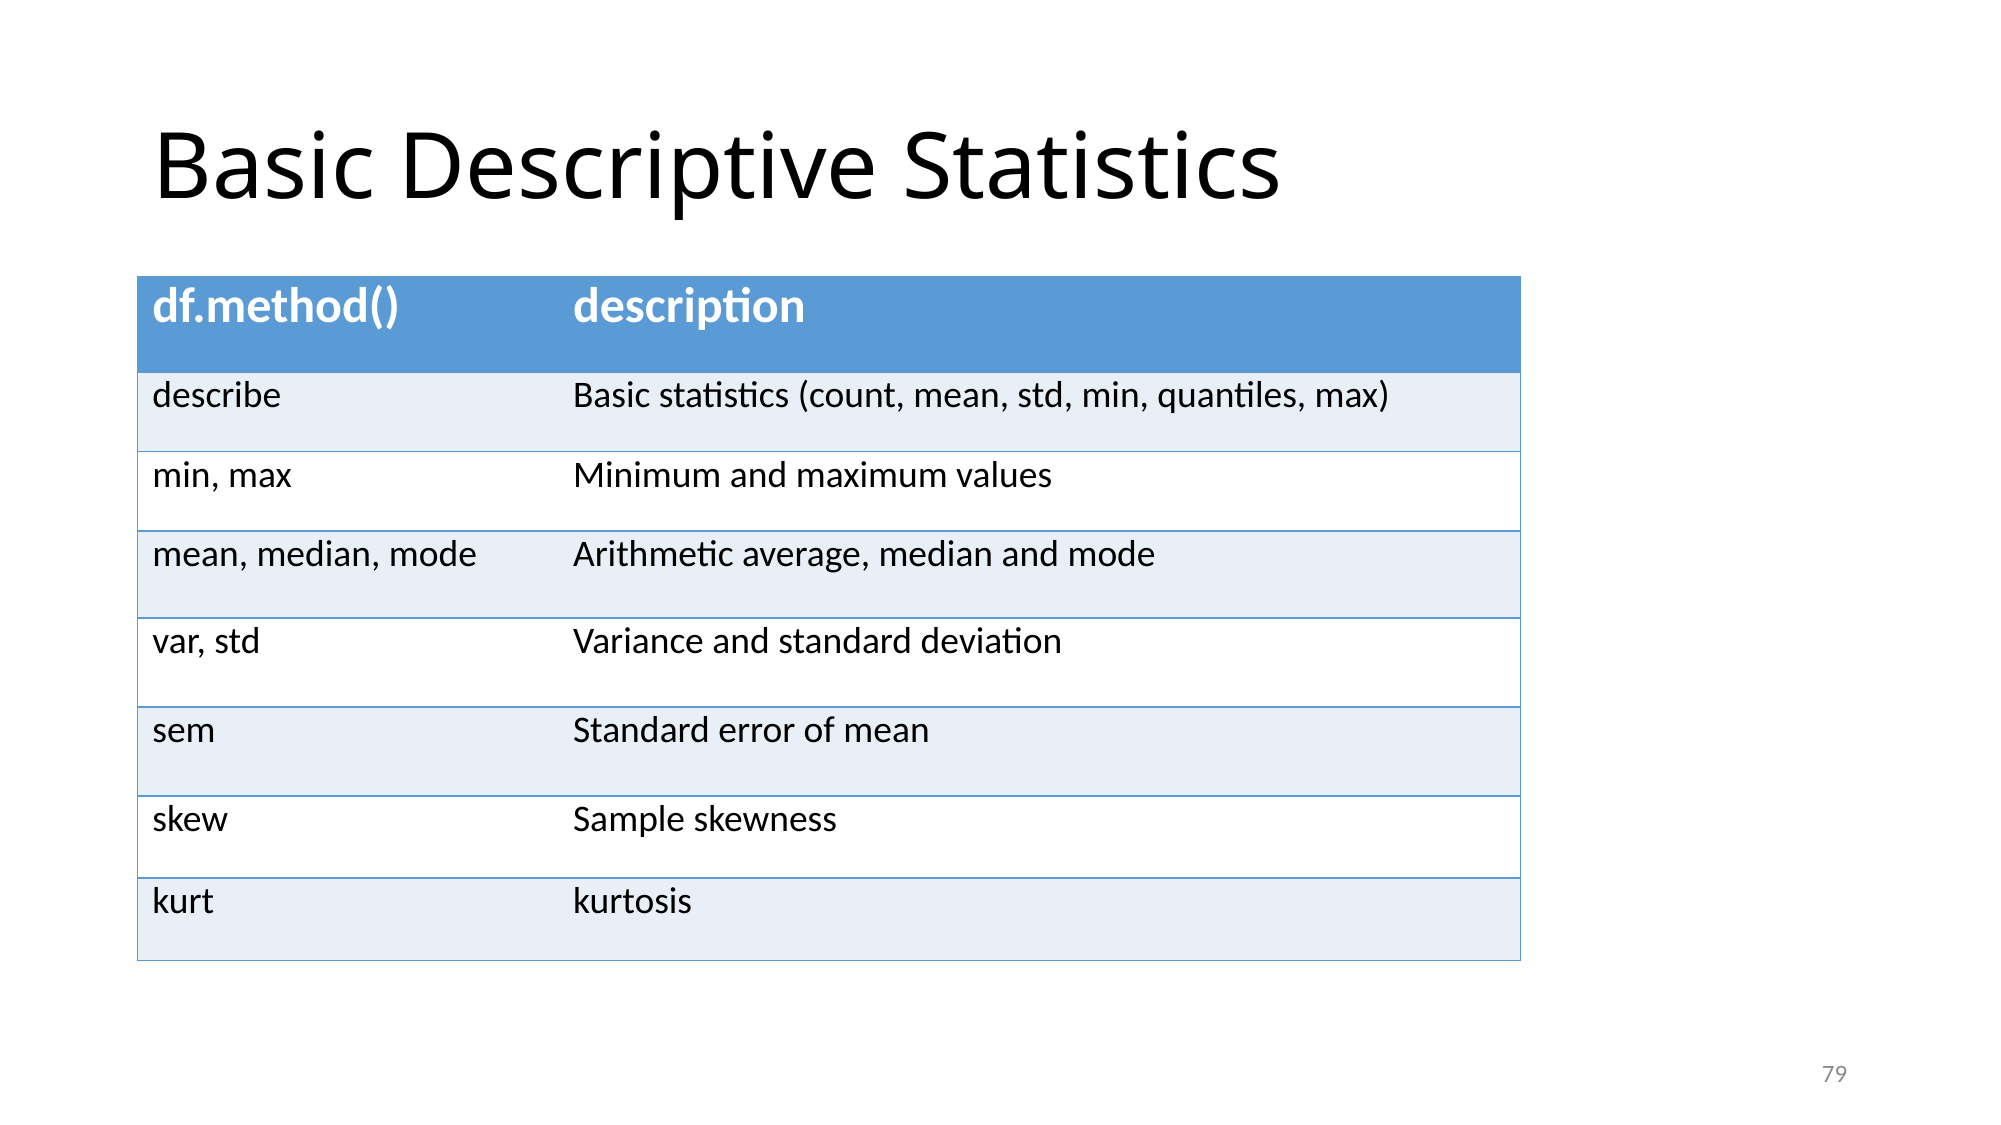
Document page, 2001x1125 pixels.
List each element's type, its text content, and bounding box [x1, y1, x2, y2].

table_cell Standard error of mean [558, 708, 1520, 795]
table_cell skew [138, 797, 558, 877]
table_cell Variance and standard deviation [558, 619, 1520, 706]
table_cell sem [138, 708, 558, 795]
table_cell kurt [138, 879, 558, 960]
table_cell var, std [138, 619, 558, 706]
table_cell Arithmetic average, median and mode [558, 532, 1520, 617]
title Basic Descriptive Statistics [137, 59, 1863, 278]
table_cell describe [138, 373, 558, 451]
table_cell Sample skewness [558, 797, 1520, 877]
table_cell kurtosis [558, 879, 1520, 960]
table_cell mean, median, mode [138, 532, 558, 617]
table_header df.method() [138, 278, 558, 371]
table_cell Basic statistics (count, mean, std, min, quantiles, max) [558, 373, 1520, 451]
table_cell min, max [138, 452, 558, 530]
table_header description [558, 278, 1520, 371]
slide_number 79 [1412, 1042, 1863, 1103]
table_cell Minimum and maximum values [558, 452, 1520, 530]
